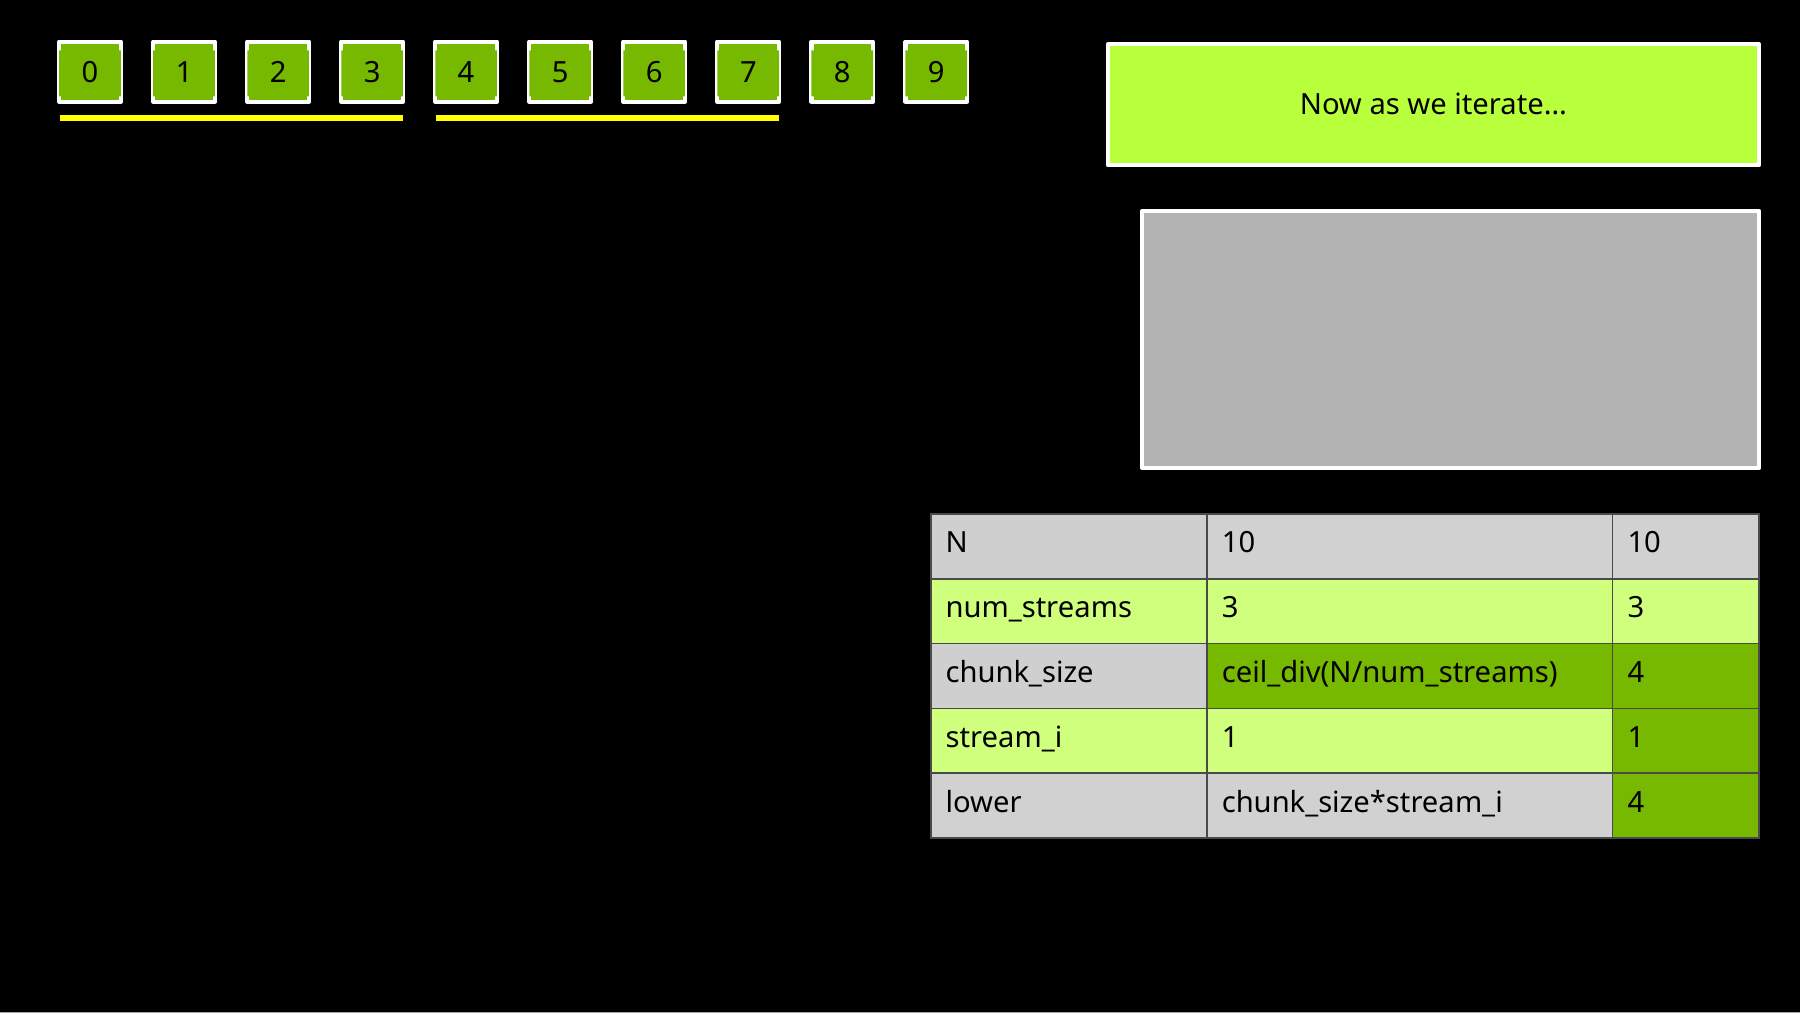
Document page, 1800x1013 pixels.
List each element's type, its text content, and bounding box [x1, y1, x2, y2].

table_cell chunk_size [932, 644, 1206, 708]
text_box [1106, 42, 1761, 167]
table_header 10 [1613, 515, 1758, 578]
table_cell 3 [1613, 580, 1758, 643]
table_cell 4 [1613, 774, 1758, 837]
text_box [435, 41, 498, 102]
table_cell 3 [1208, 580, 1612, 643]
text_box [623, 41, 686, 102]
table_cell chunk_size*stream_i [1208, 774, 1612, 837]
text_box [58, 41, 122, 102]
table_header N [932, 515, 1206, 578]
table_cell 4 [1613, 644, 1758, 708]
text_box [811, 41, 874, 102]
table_cell 1 [1613, 709, 1758, 772]
text_box Now as we iterate… [1140, 80, 1727, 130]
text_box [246, 41, 310, 102]
table_cell stream_i [932, 709, 1206, 772]
table_cell num_streams [932, 580, 1206, 643]
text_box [717, 41, 780, 102]
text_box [1141, 210, 1760, 469]
table_cell lower [932, 774, 1206, 837]
table_header 10 [1208, 515, 1612, 578]
table_cell 1 [1208, 709, 1612, 772]
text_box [341, 41, 404, 102]
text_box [529, 41, 592, 102]
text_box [905, 41, 968, 102]
table_cell ceil_div(N/num_streams) [1208, 644, 1612, 708]
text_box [152, 41, 216, 102]
